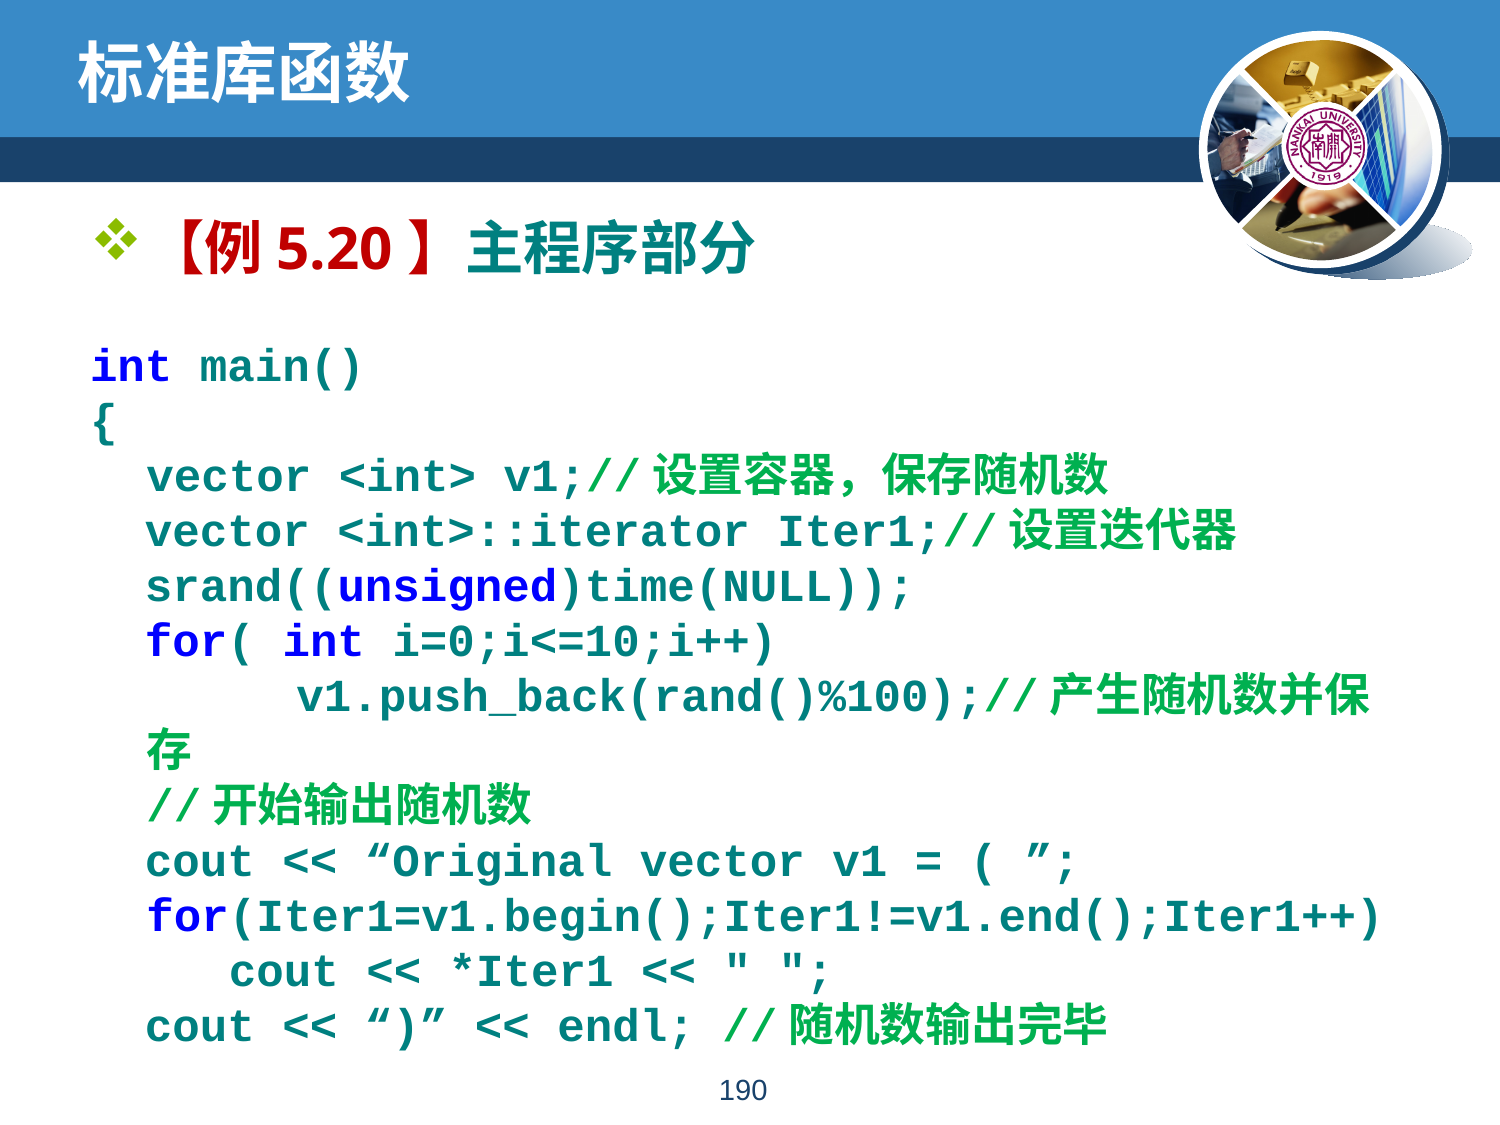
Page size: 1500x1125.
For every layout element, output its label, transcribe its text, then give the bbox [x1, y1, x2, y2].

title 标准库函数 [62, 24, 1275, 118]
slide_number 189 [607, 1063, 879, 1112]
list 【例5.20】主程序部分 int main() { vector <int> v1;//设置容器，保存随机数 vector <int>::iterator Iter1;//设置迭代器 srand((unsigned)time(NULL)); for( int i=0;i<=10;i++) v1.push_back(rand()%100);//产生随机数并保存 //开始输出随机数 cout << “Original vector v1 = ( ”; for(Iter1=v1.begin();Iter1!=v1.end();Iter1++) cout << *Iter1 << " "; cout << “)” << endl; //随机数输出完毕 [75, 203, 1425, 1065]
picture [1207, 40, 1433, 203]
